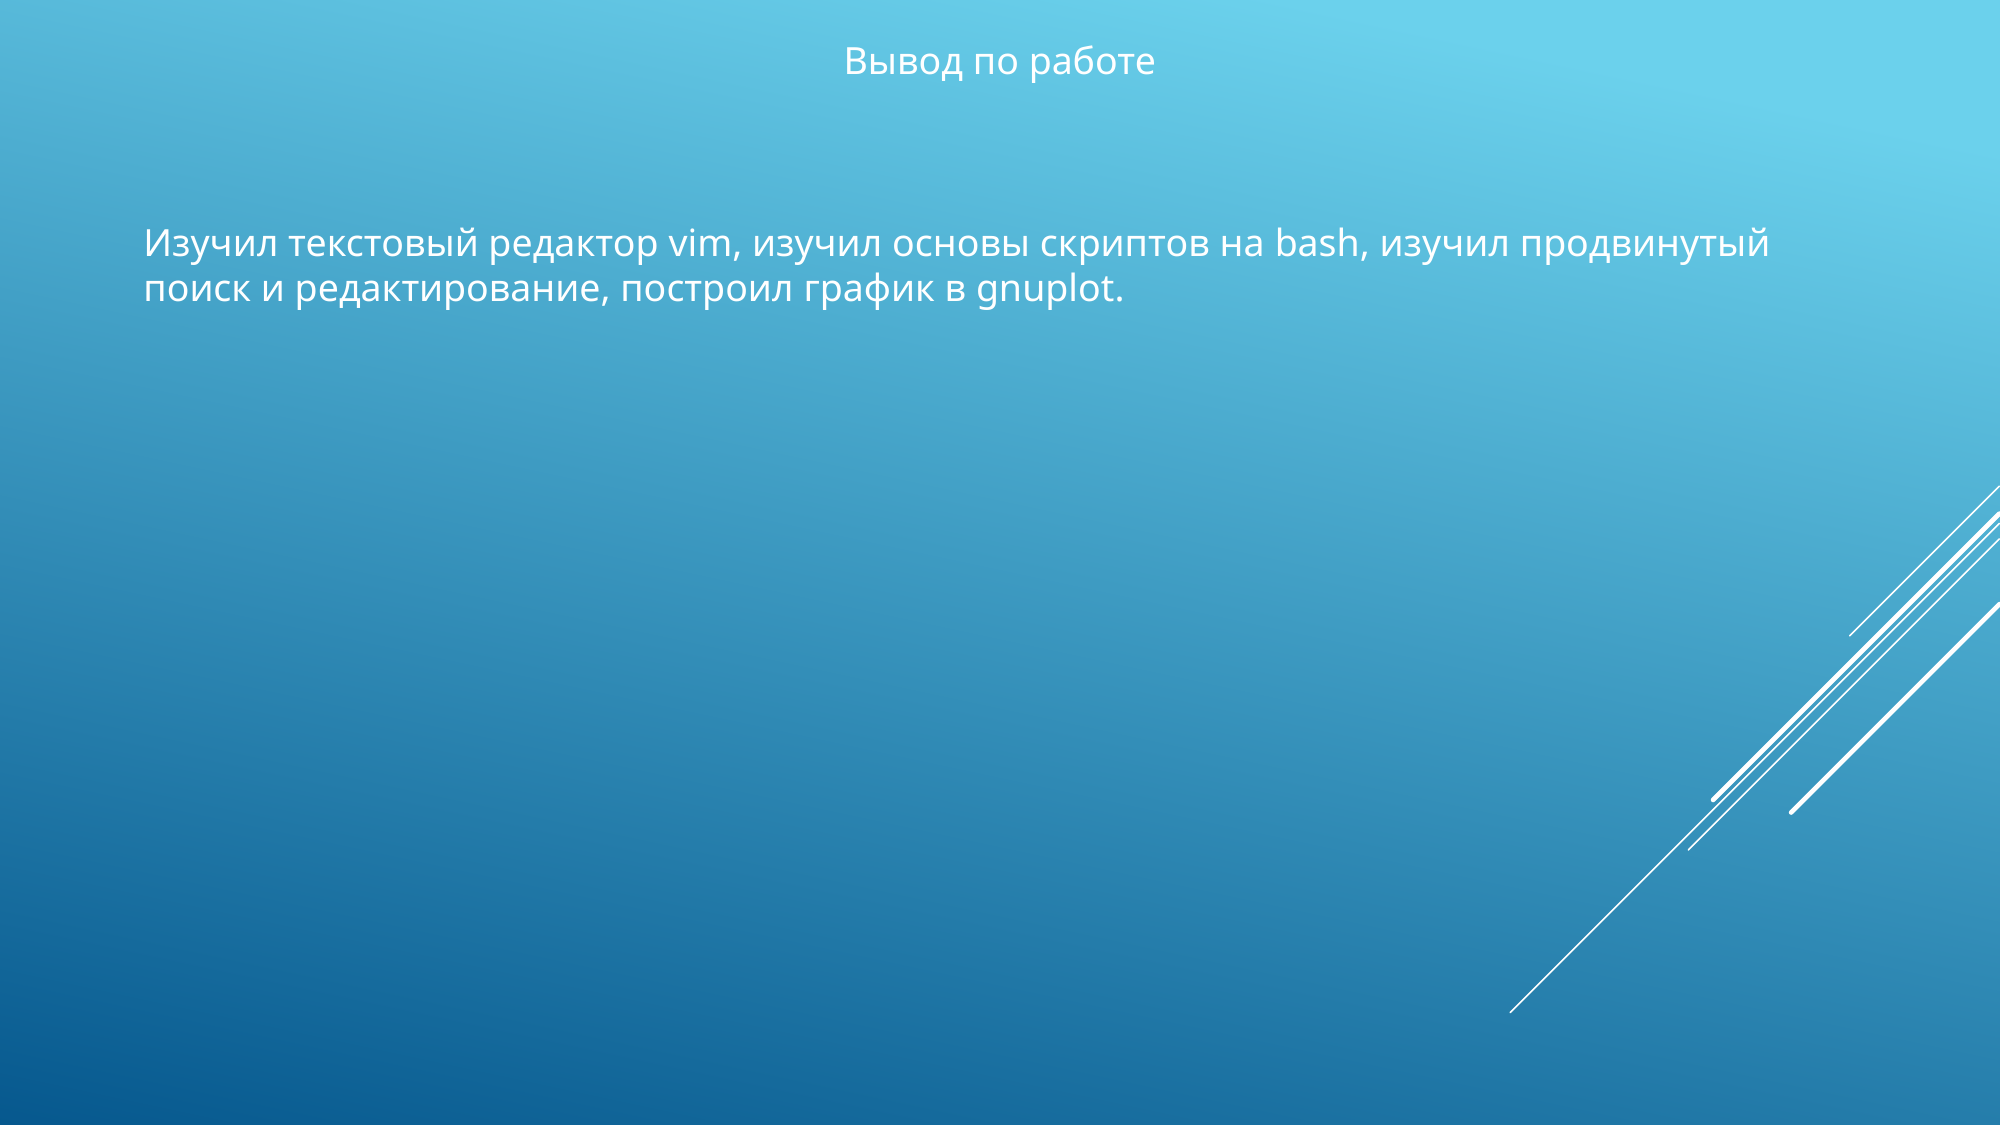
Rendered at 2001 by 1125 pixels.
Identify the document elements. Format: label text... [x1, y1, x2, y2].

text_box Изучил текстовый редактор vim, изучил основы скриптов на bash, изучил продвинутый поиск и редактирование, построил график в gnuplot. [128, 211, 1795, 317]
text_box Вывод по работе [439, 29, 1561, 90]
